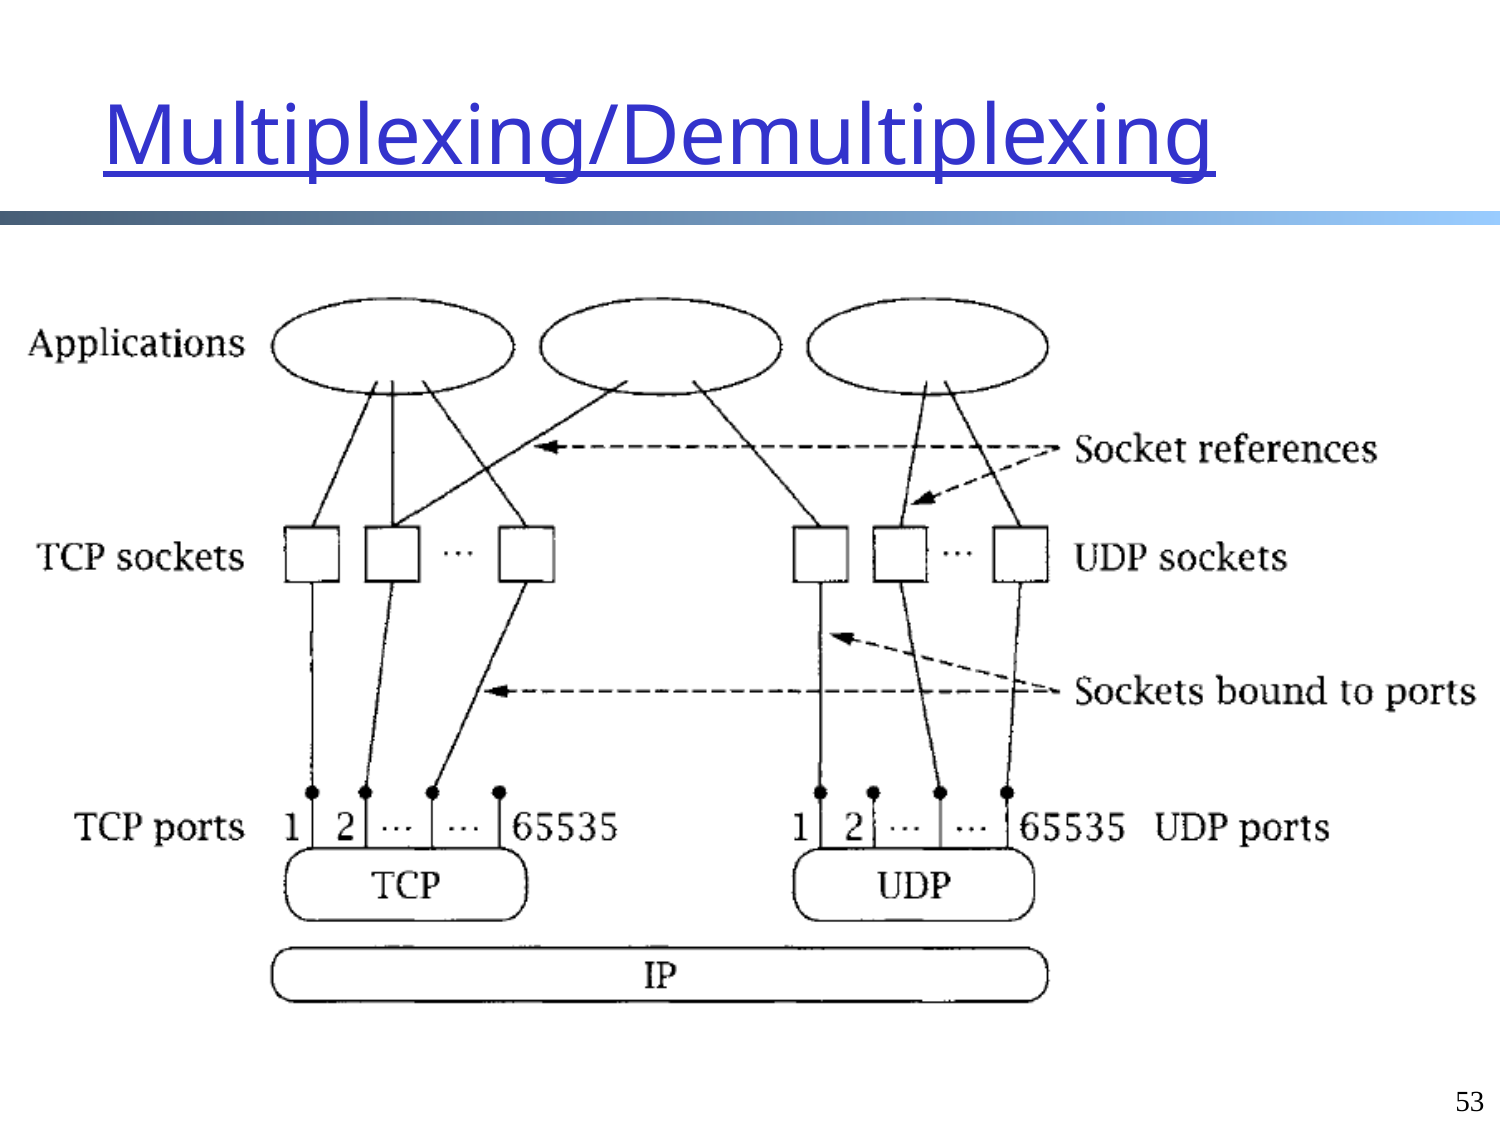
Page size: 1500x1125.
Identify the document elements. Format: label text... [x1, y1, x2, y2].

text_box R [1424, 212, 1428, 224]
picture [0, 281, 1500, 1021]
slide_number 53 [850, 1049, 1500, 1125]
title Multiplexing/Demultiplexing [87, 37, 1363, 225]
